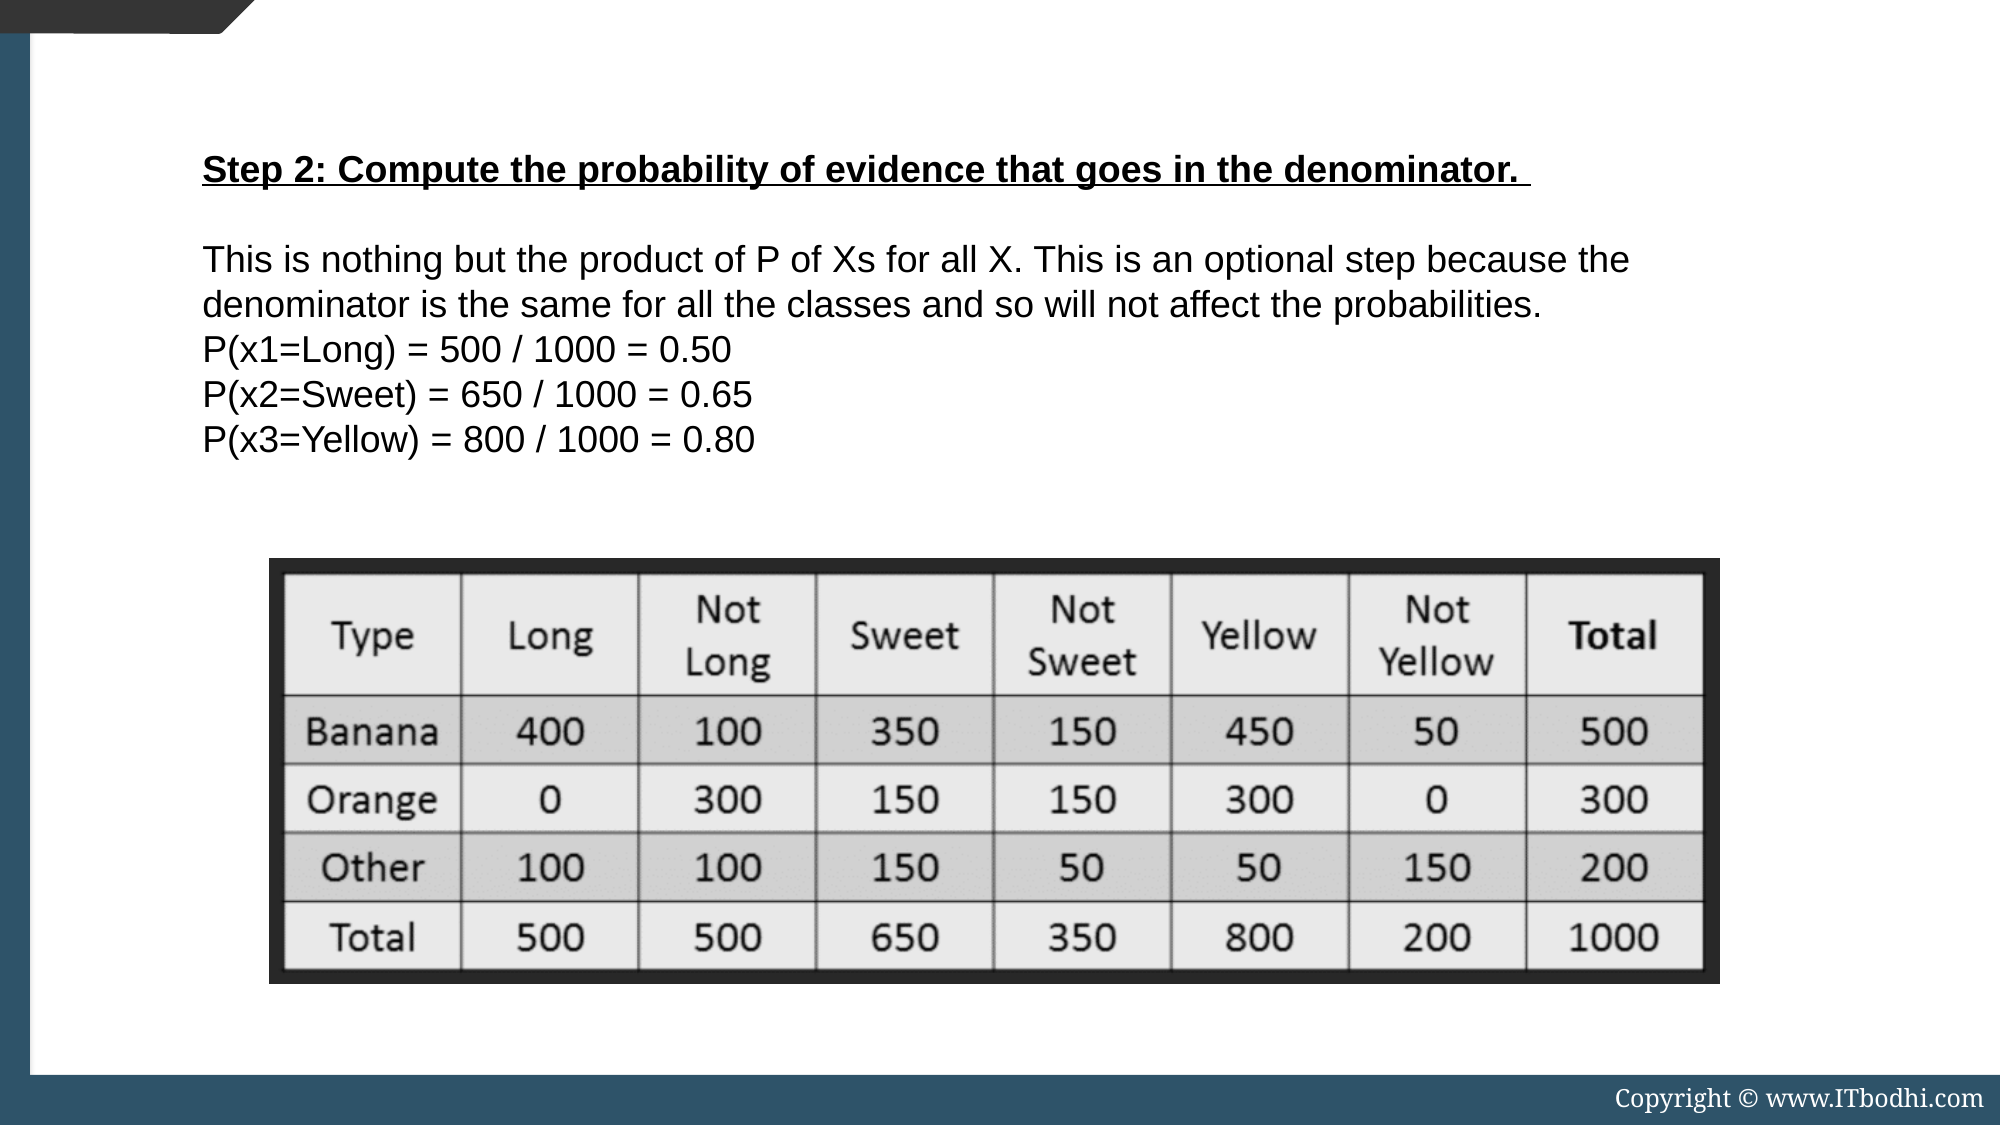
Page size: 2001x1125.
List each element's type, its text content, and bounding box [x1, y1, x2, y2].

picture [269, 558, 1720, 984]
text_box Copyright © www.ITbodhi.com [24, 1074, 2000, 1125]
text_box Step 2: Compute the probability of evidence that goes in the denominator. This is nothing but the product of P of Xs for all X. This is an optional step because the denominator is the same for all the classes and so will not affect the probabilities. P(x1=Long) = 500 / 1000 = 0.50 P(x2=Sweet) = 650 / 1000 = 0.65 P(x3=Yellow) = 800 / 1000 = 0.80 [187, 137, 1813, 603]
